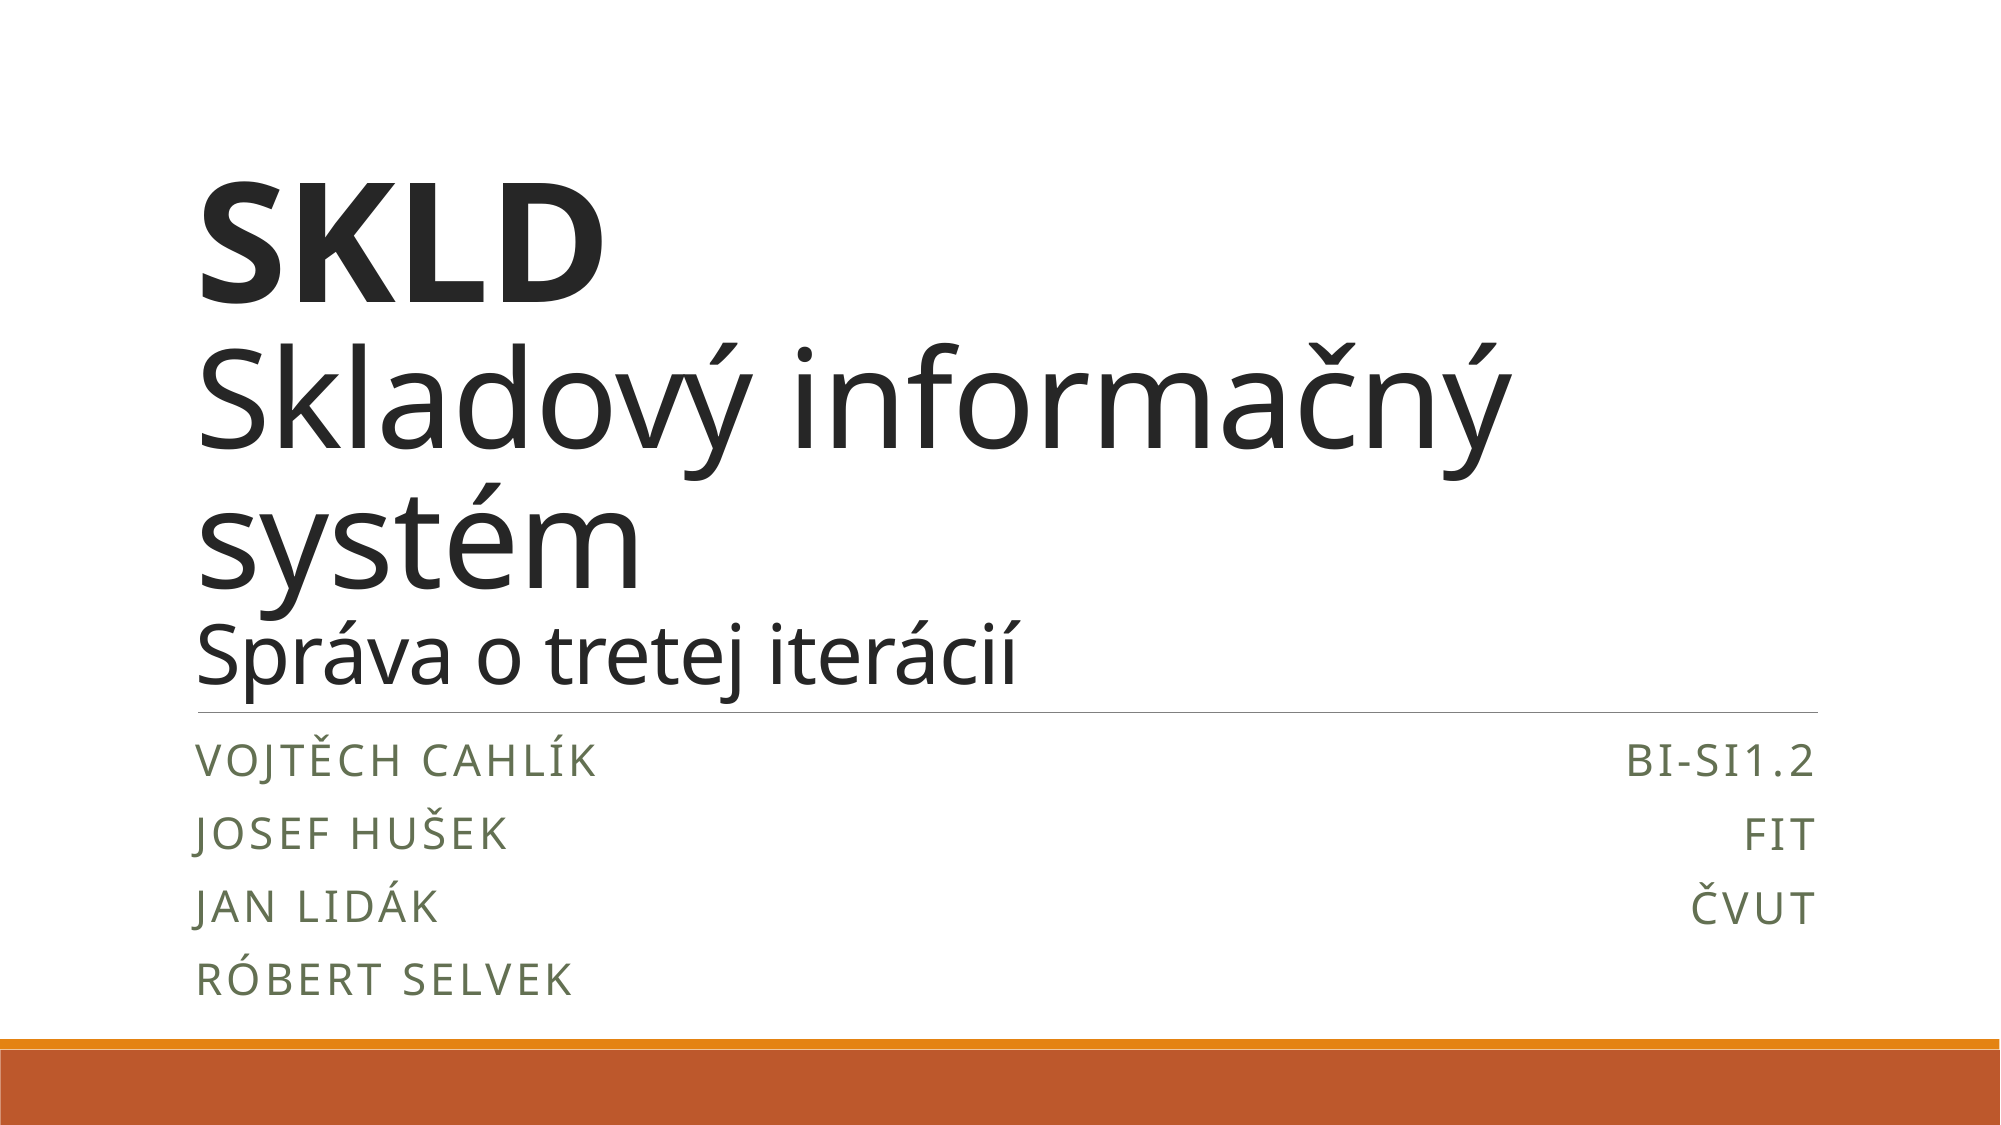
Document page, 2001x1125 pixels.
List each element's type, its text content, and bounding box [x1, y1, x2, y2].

subtitle Vojtěch Cahlík Josef hušek Jan lidák Róbert selvek [180, 730, 657, 1019]
text_box BI-SI1.2 FIT ČVUT [1354, 730, 1830, 1019]
title SKLD Skladový informačný systém Správa o tretej iterácií [180, 124, 1830, 710]
